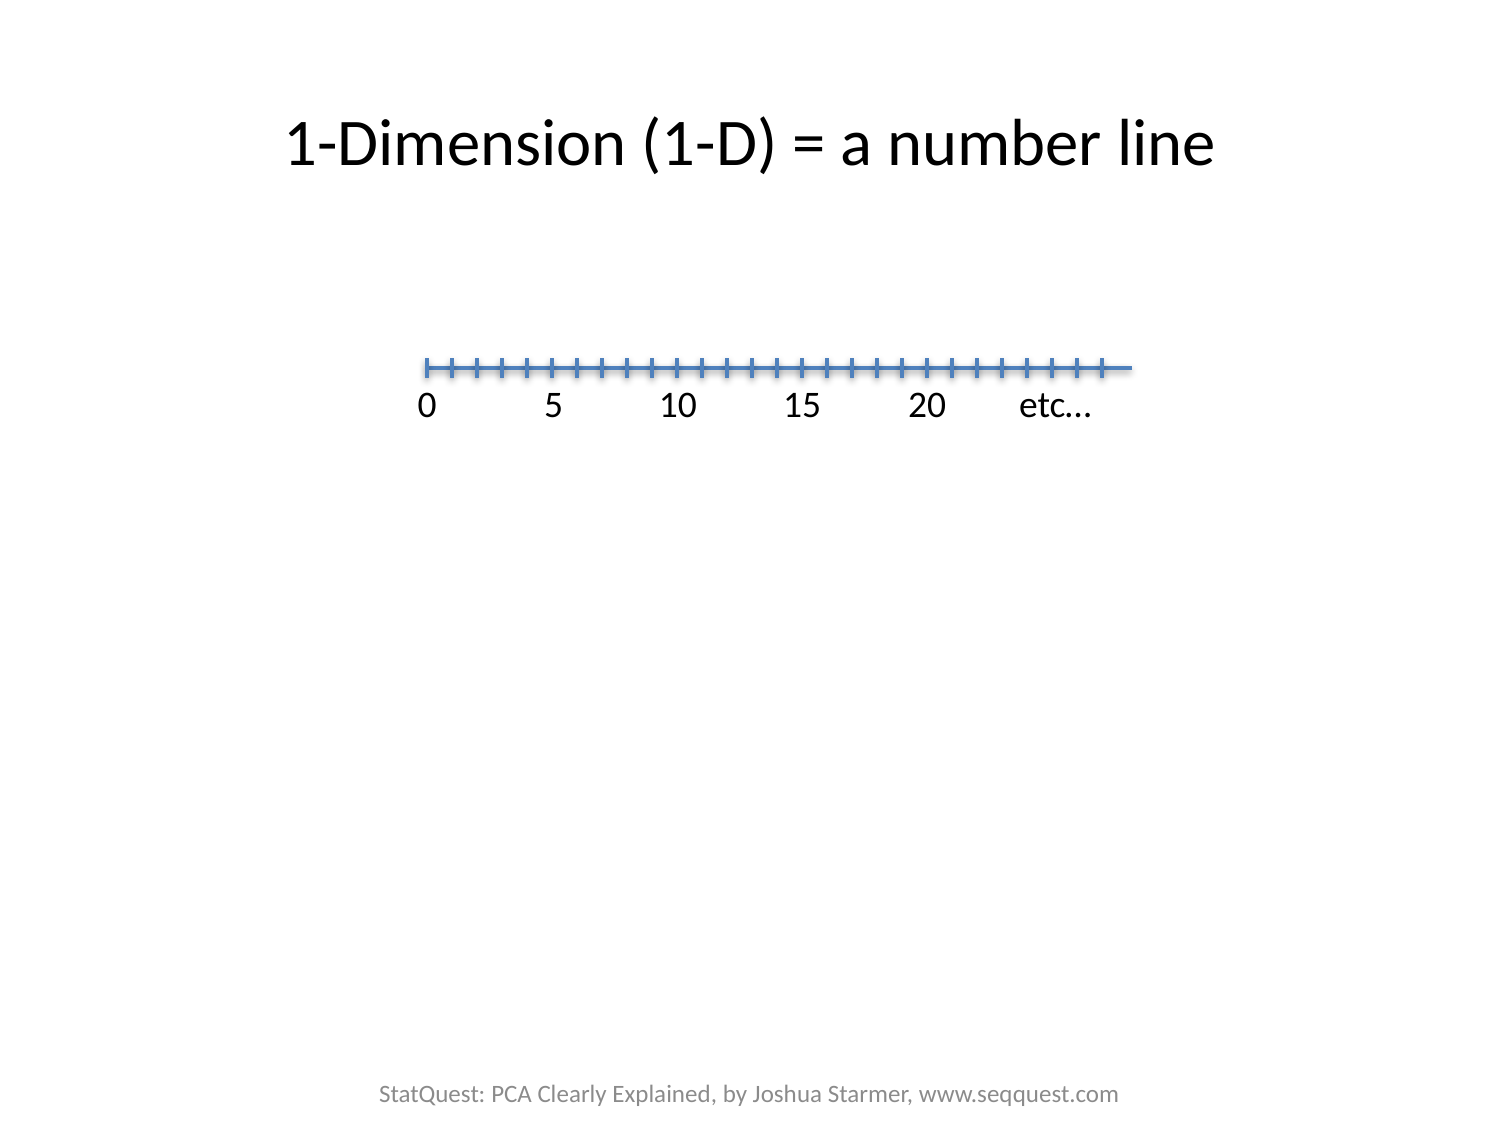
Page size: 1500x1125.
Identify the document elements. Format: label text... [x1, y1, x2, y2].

text_box 10 [644, 388, 712, 433]
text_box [426, 357, 1103, 379]
text_box 20 [893, 388, 961, 433]
text_box 15 [768, 388, 836, 433]
text_box etc… [1004, 382, 1107, 433]
text_box 5 [529, 388, 579, 433]
text_box 0 [402, 372, 452, 433]
footer StatQuest: PCA Clearly Explained, by Joshua Starmer, www.seqquest.com [281, 1062, 1219, 1123]
title 1-Dimension (1-D) = a number line [75, 45, 1425, 233]
